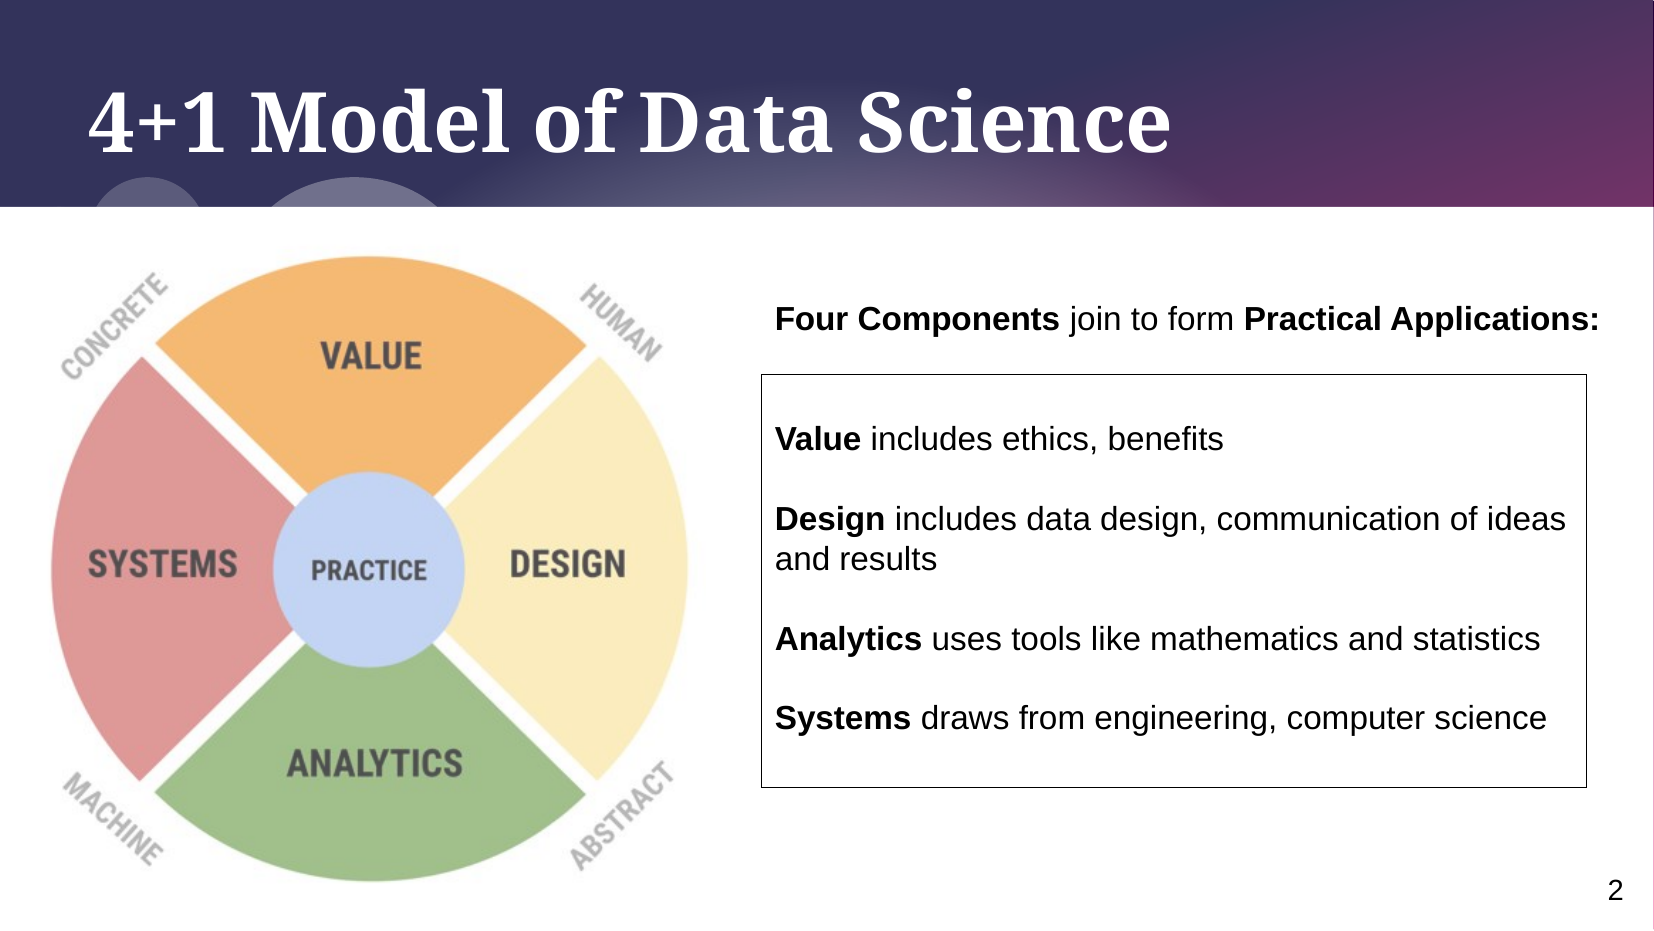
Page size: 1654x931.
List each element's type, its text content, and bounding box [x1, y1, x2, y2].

text_box [761, 374, 1587, 788]
title 4+1 Model of Data Science [88, 44, 1565, 207]
text_box Four Components join to form Practical Applications: Value includes ethics, benefits Design includes data design, communication of ideas and results Analytics uses tools like mathematics and statistics Systems draws from engineering, computer science [760, 289, 1644, 823]
picture [27, 224, 706, 918]
